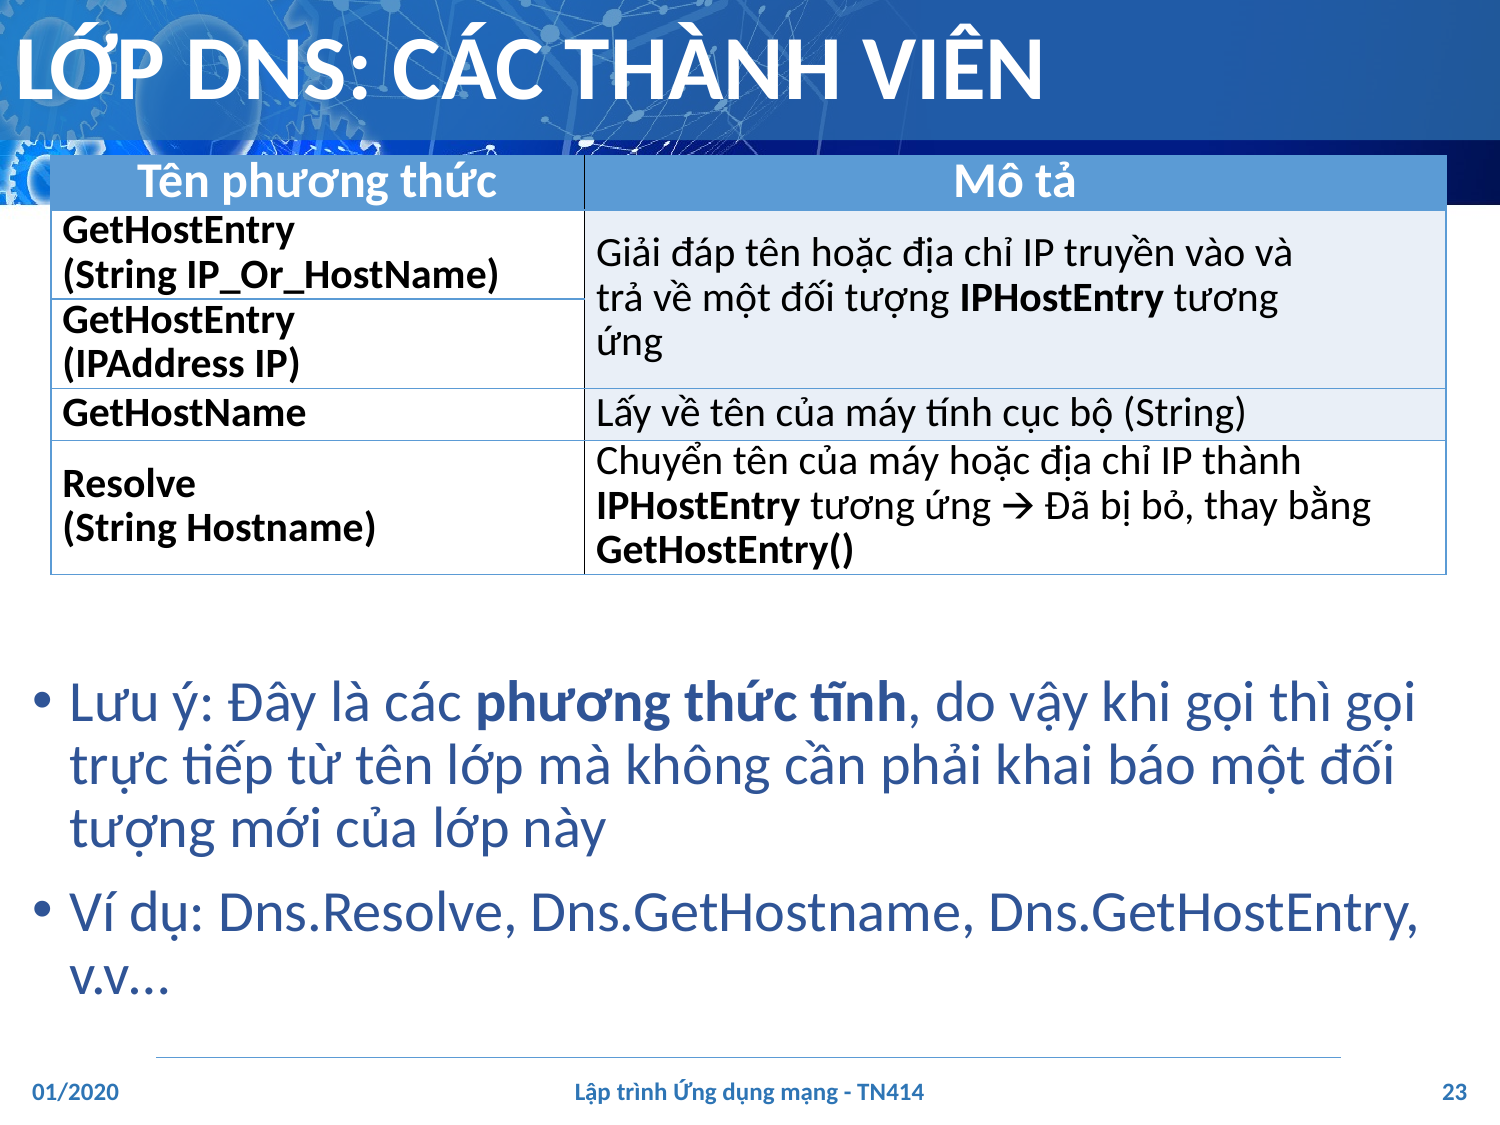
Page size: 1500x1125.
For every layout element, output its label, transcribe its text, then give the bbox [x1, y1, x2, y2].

picture [0, 141, 1500, 1125]
table_header Mô tả [585, 157, 1445, 209]
title LỚP DNS: CÁC THÀNH VIÊN [0, 0, 1500, 141]
table_cell Giải đáp tên hoặc địa chỉ IP truyền vào và trả về một đối tượng IPHostEntry tương ứng [585, 211, 1445, 388]
table_header Tên phương thức [52, 157, 584, 209]
table_cell Resolve (String Hostname) [52, 441, 584, 574]
footer Lập trình Ứng dụng mạng - TN414 [157, 1060, 1343, 1120]
table_cell Lấy về tên của máy tính cục bộ (String) [585, 389, 1445, 440]
slide_number ‹#› [1347, 1060, 1483, 1120]
table_cell Chuyển tên của máy hoặc địa chỉ IP thành IPHostEntry tương ứng 🡪 Đã bị bỏ, thay bằng GetHostEntry() [585, 441, 1445, 574]
table_cell GetHostName [52, 389, 584, 440]
table_cell GetHostEntry (IPAddress IP) [52, 300, 584, 388]
slide_number 01/2020 [17, 1060, 152, 1120]
table_cell GetHostEntry (String IP_Or_HostName) [52, 211, 584, 298]
list Lưu ý: Đây là các phương thức tĩnh, do vậy khi gọi thì gọi trực tiếp từ tên lớp mà không cần phải khai báo một đối tượng mới của lớp này Ví dụ: Dns.Resolve, Dns.GetHostname, Dns.GetHostEntry, v.v… [17, 155, 1481, 1045]
